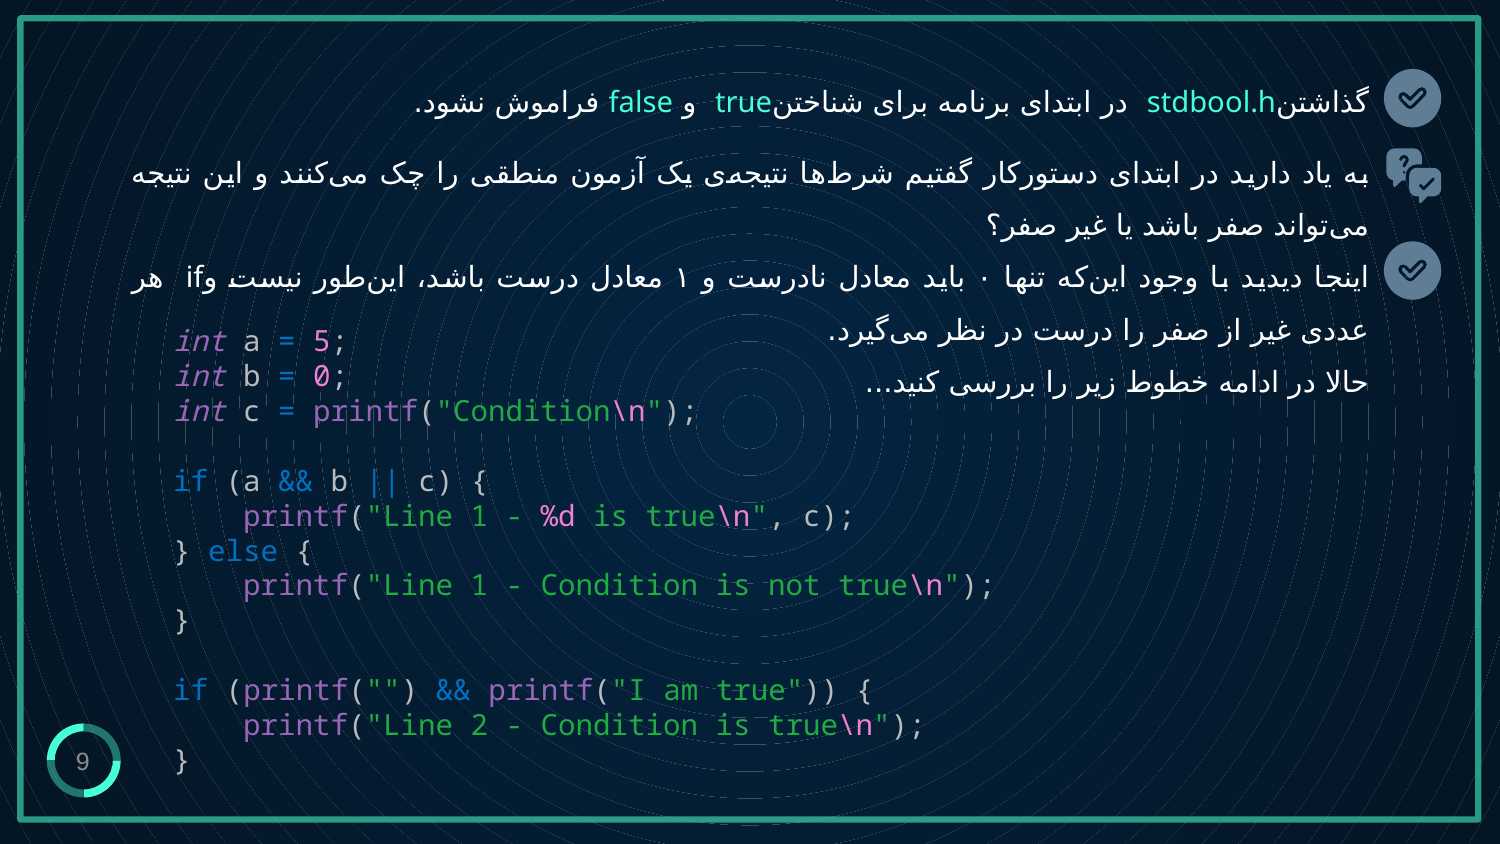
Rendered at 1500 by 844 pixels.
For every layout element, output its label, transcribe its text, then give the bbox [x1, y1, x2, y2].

text_box int a = 5; int b = 0; int c = printf("Condition\n"); if (a && b || c) { printf("Line 1 - %d is true\n", c); } else { printf("Line 1 - Condition is not true\n"); } if (printf("") && printf("I am true")) { printf("Line 2 - Condition is true\n"); } [158, 314, 1143, 784]
title گذاشتنstdbool.h‌ در ابتدای برنامه برای شناختنtrue و false فراموش نشود. [114, 68, 1382, 134]
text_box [1383, 240, 1442, 301]
slide_number 9 [51, 730, 115, 790]
text_box به یاد دارید در ابتدای دستورکار گفتیم شرط‌ها نتیجه‌ی یک آزمون منطقی را چک می‌کنند و این نتیجه می‌تواند صفر باشد یا غیر صفر؟ اینجا دیدید با وجود این‌‌که تنها ۰ باید معادل نادرست و ۱ معادل درست باشد، این‌طور نیست وif هر عددی غیر از صفر را درست در نظر می‌گیرد. حالا در ادامه خطوط زیر را بررسی کنید... [114, 241, 1385, 414]
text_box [1383, 68, 1442, 128]
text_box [1386, 148, 1442, 204]
